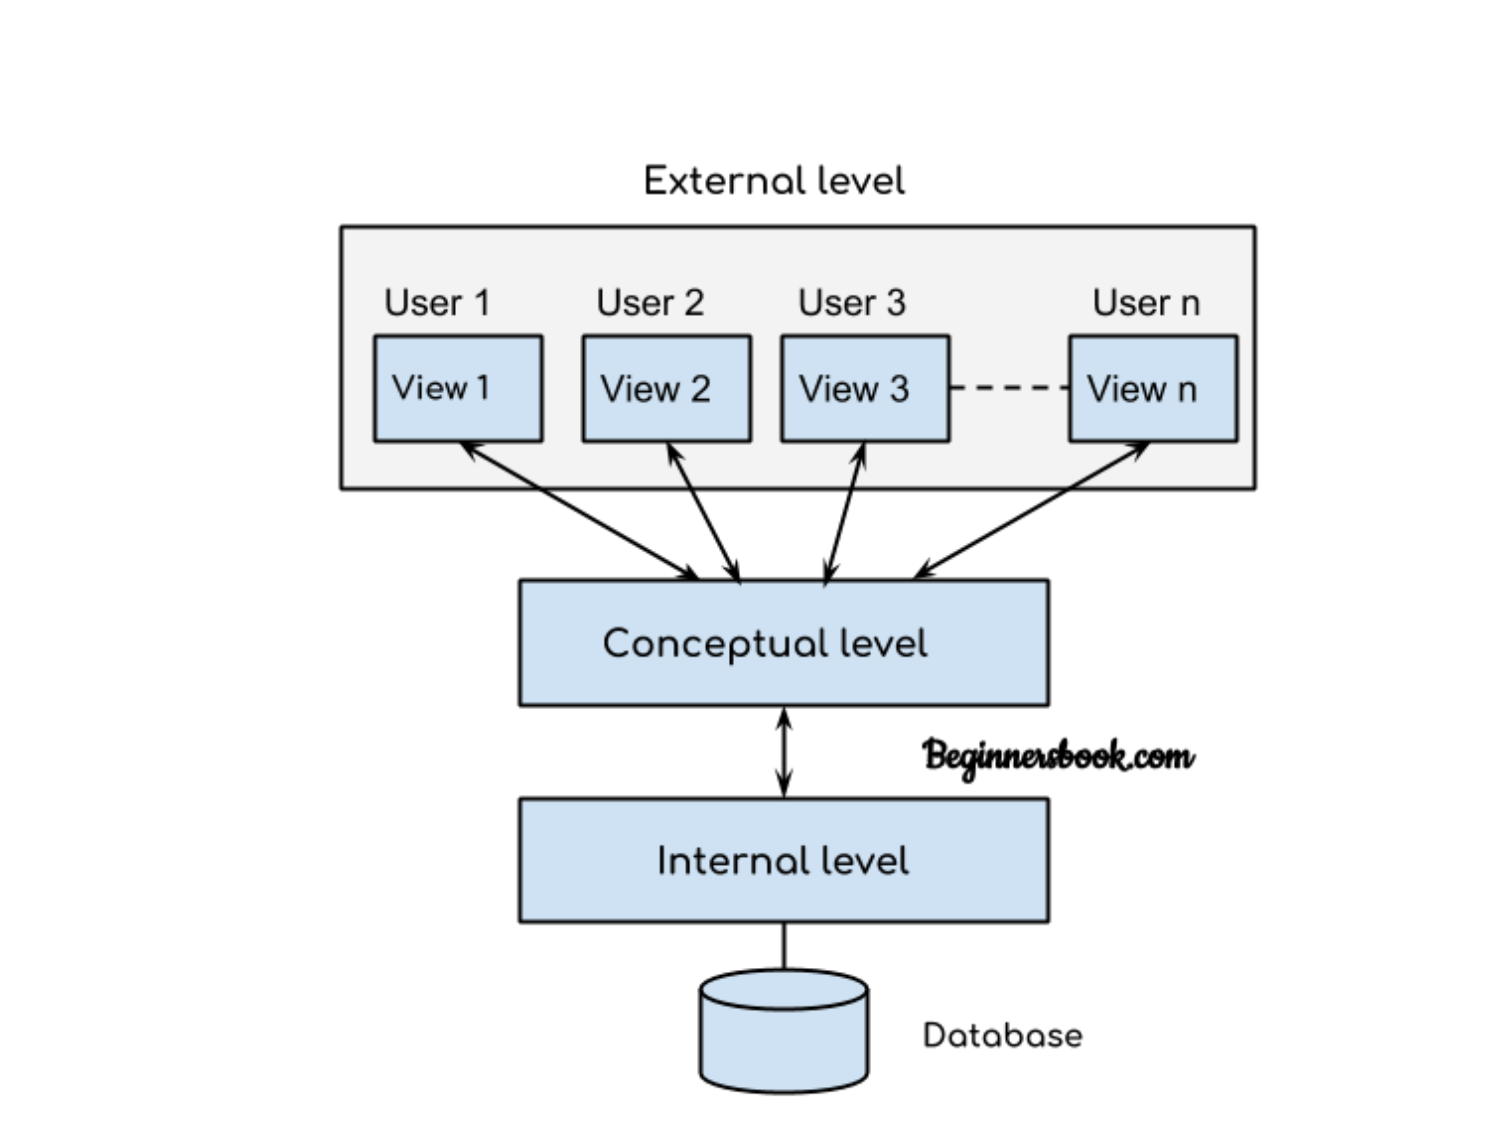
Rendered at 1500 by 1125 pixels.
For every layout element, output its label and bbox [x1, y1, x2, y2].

picture [300, 125, 1294, 1118]
